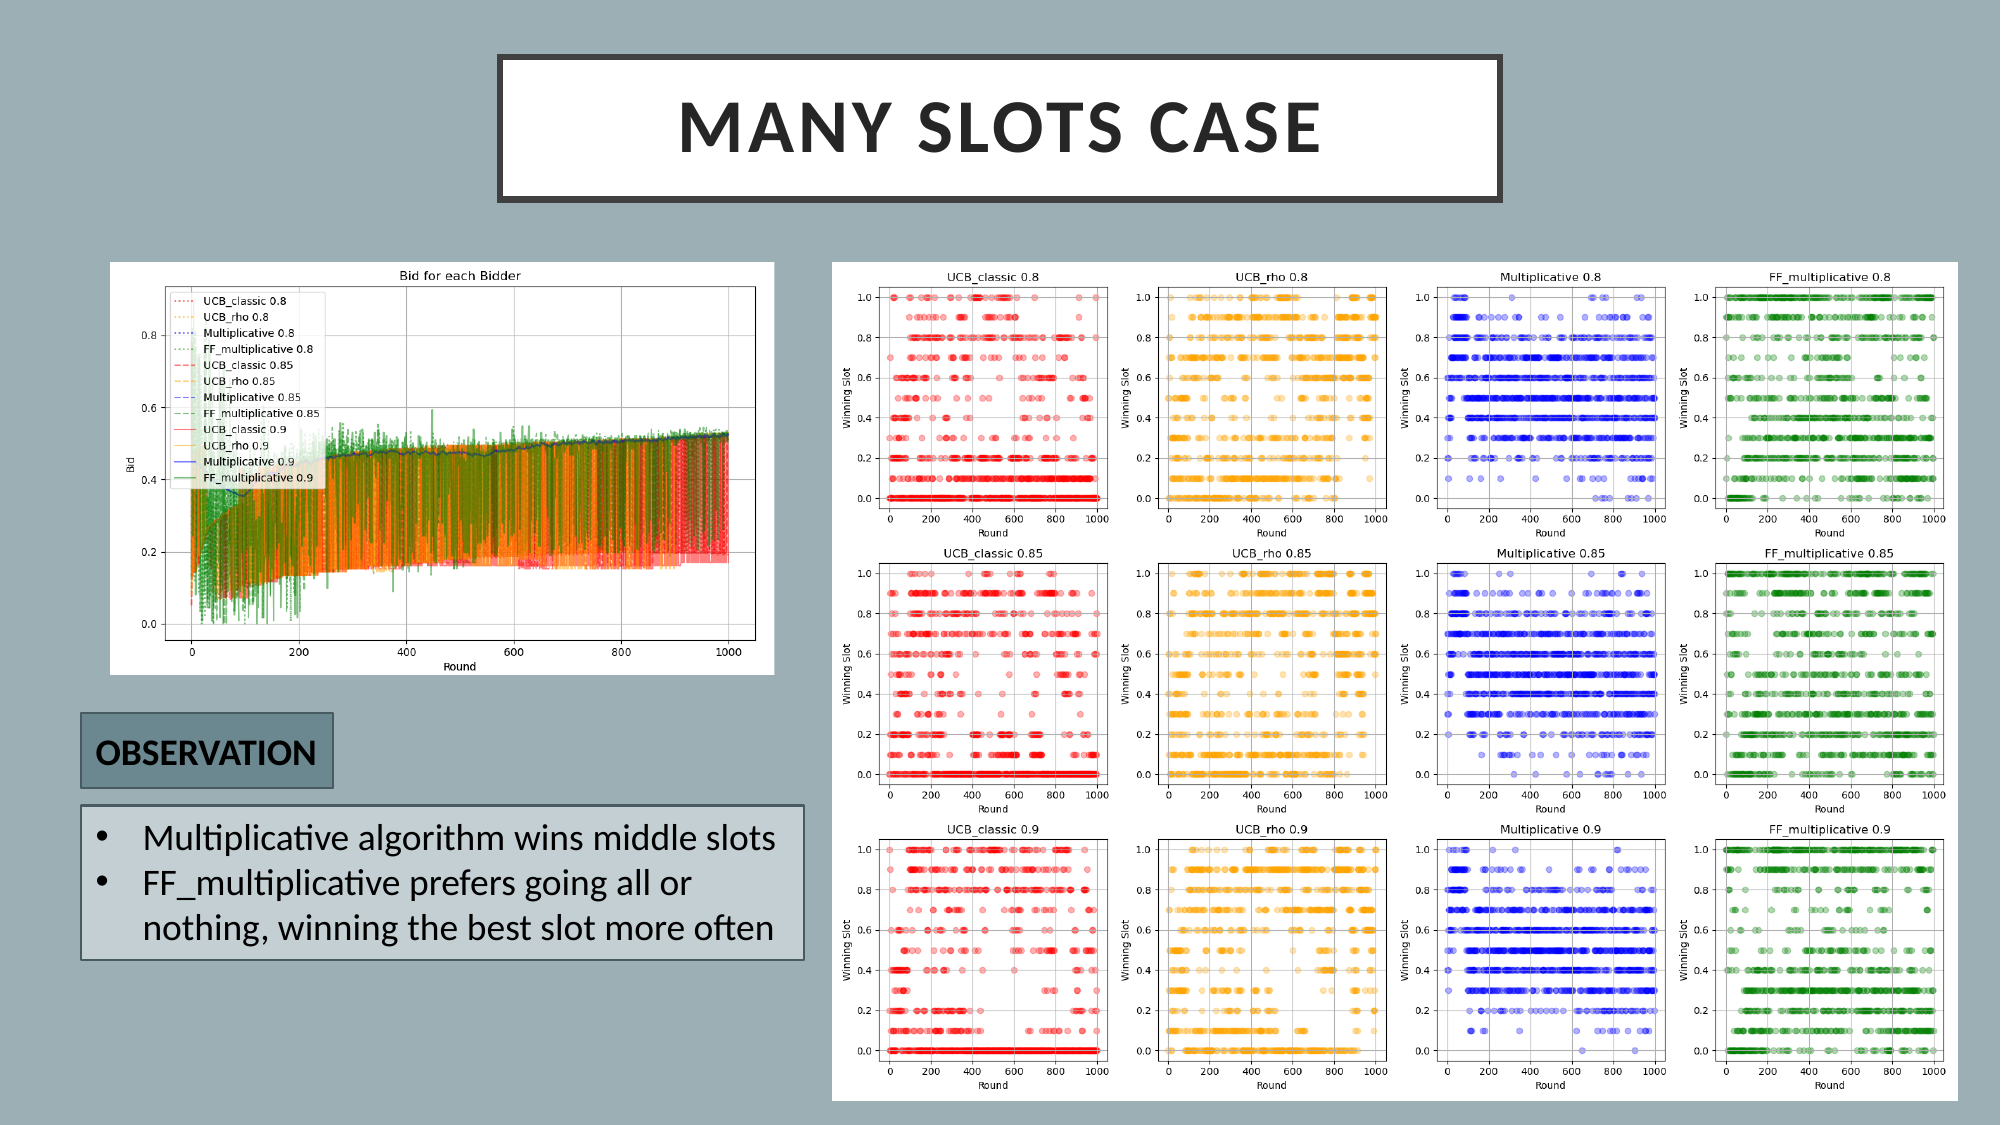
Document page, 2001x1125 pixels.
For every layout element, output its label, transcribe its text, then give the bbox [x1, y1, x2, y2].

text_box MANY SLOTS CASE [499, 56, 1500, 200]
picture [110, 262, 775, 675]
text_box OBSERVATION [80, 712, 334, 789]
text_box Multiplicative algorithm wins middle slots FF_multiplicative prefers going all or nothing, winning the best slot more often [80, 804, 805, 961]
picture [831, 262, 1958, 1101]
